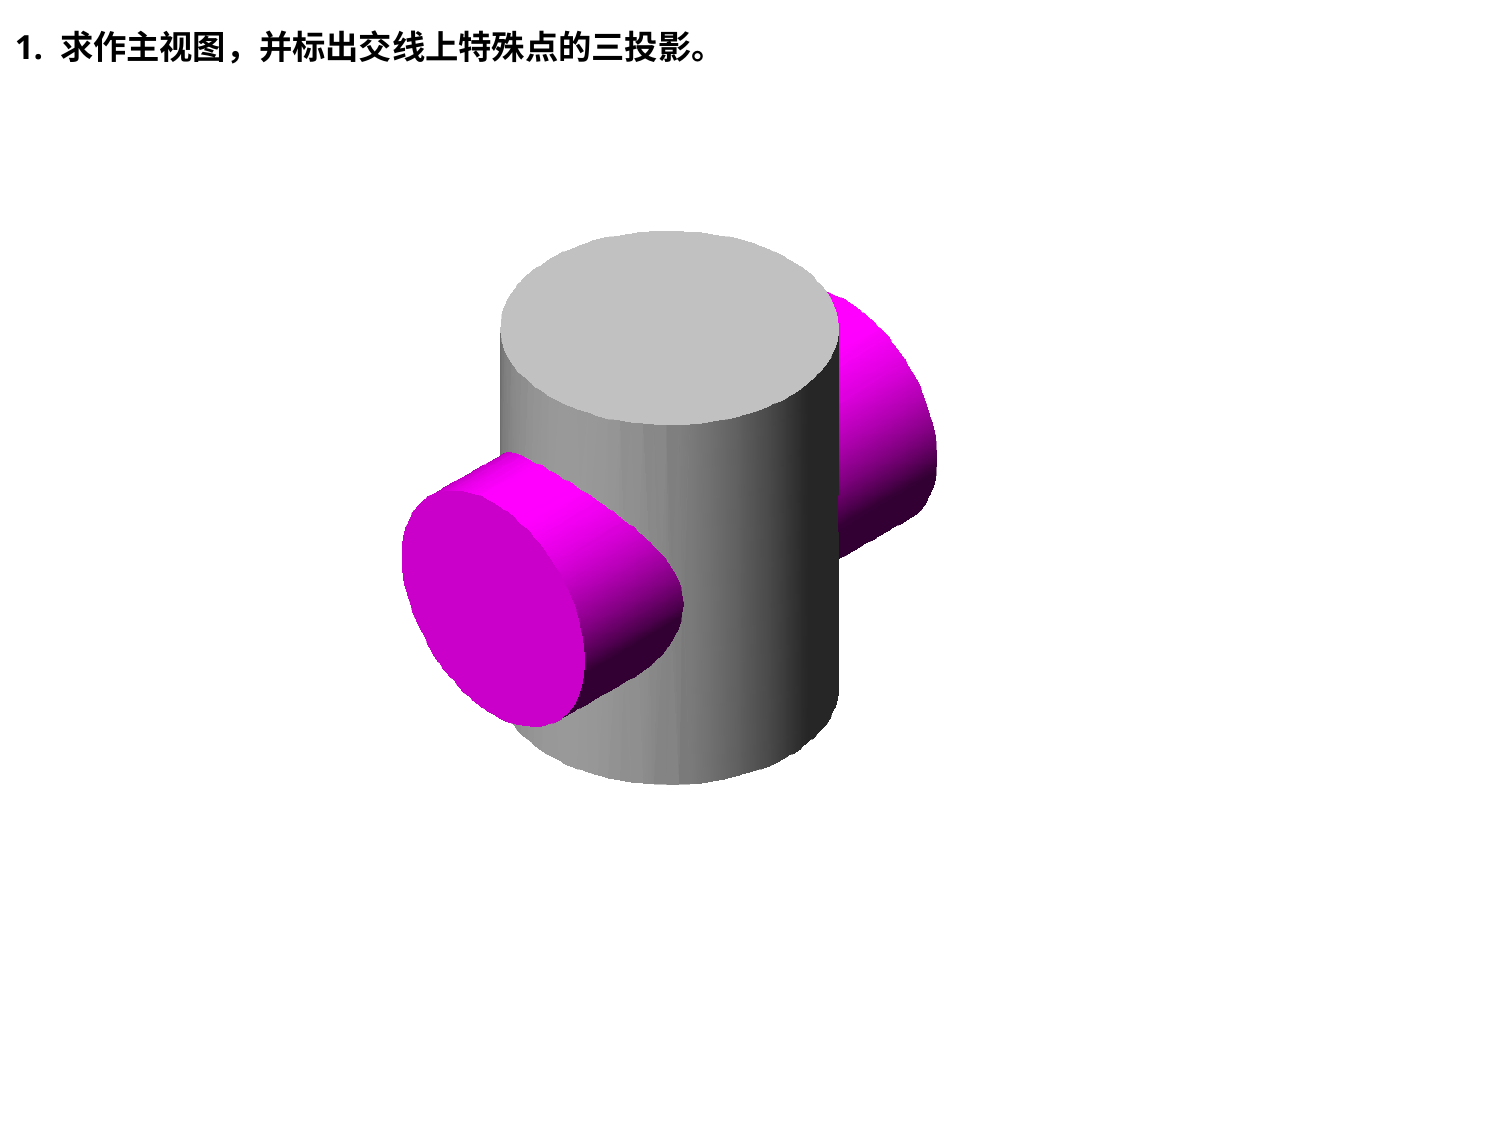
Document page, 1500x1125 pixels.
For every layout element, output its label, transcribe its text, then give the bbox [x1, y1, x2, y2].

picture [397, 206, 951, 800]
text_box 1. 求作主视图，并标出交线上特殊点的三投影。 [0, 18, 1500, 74]
